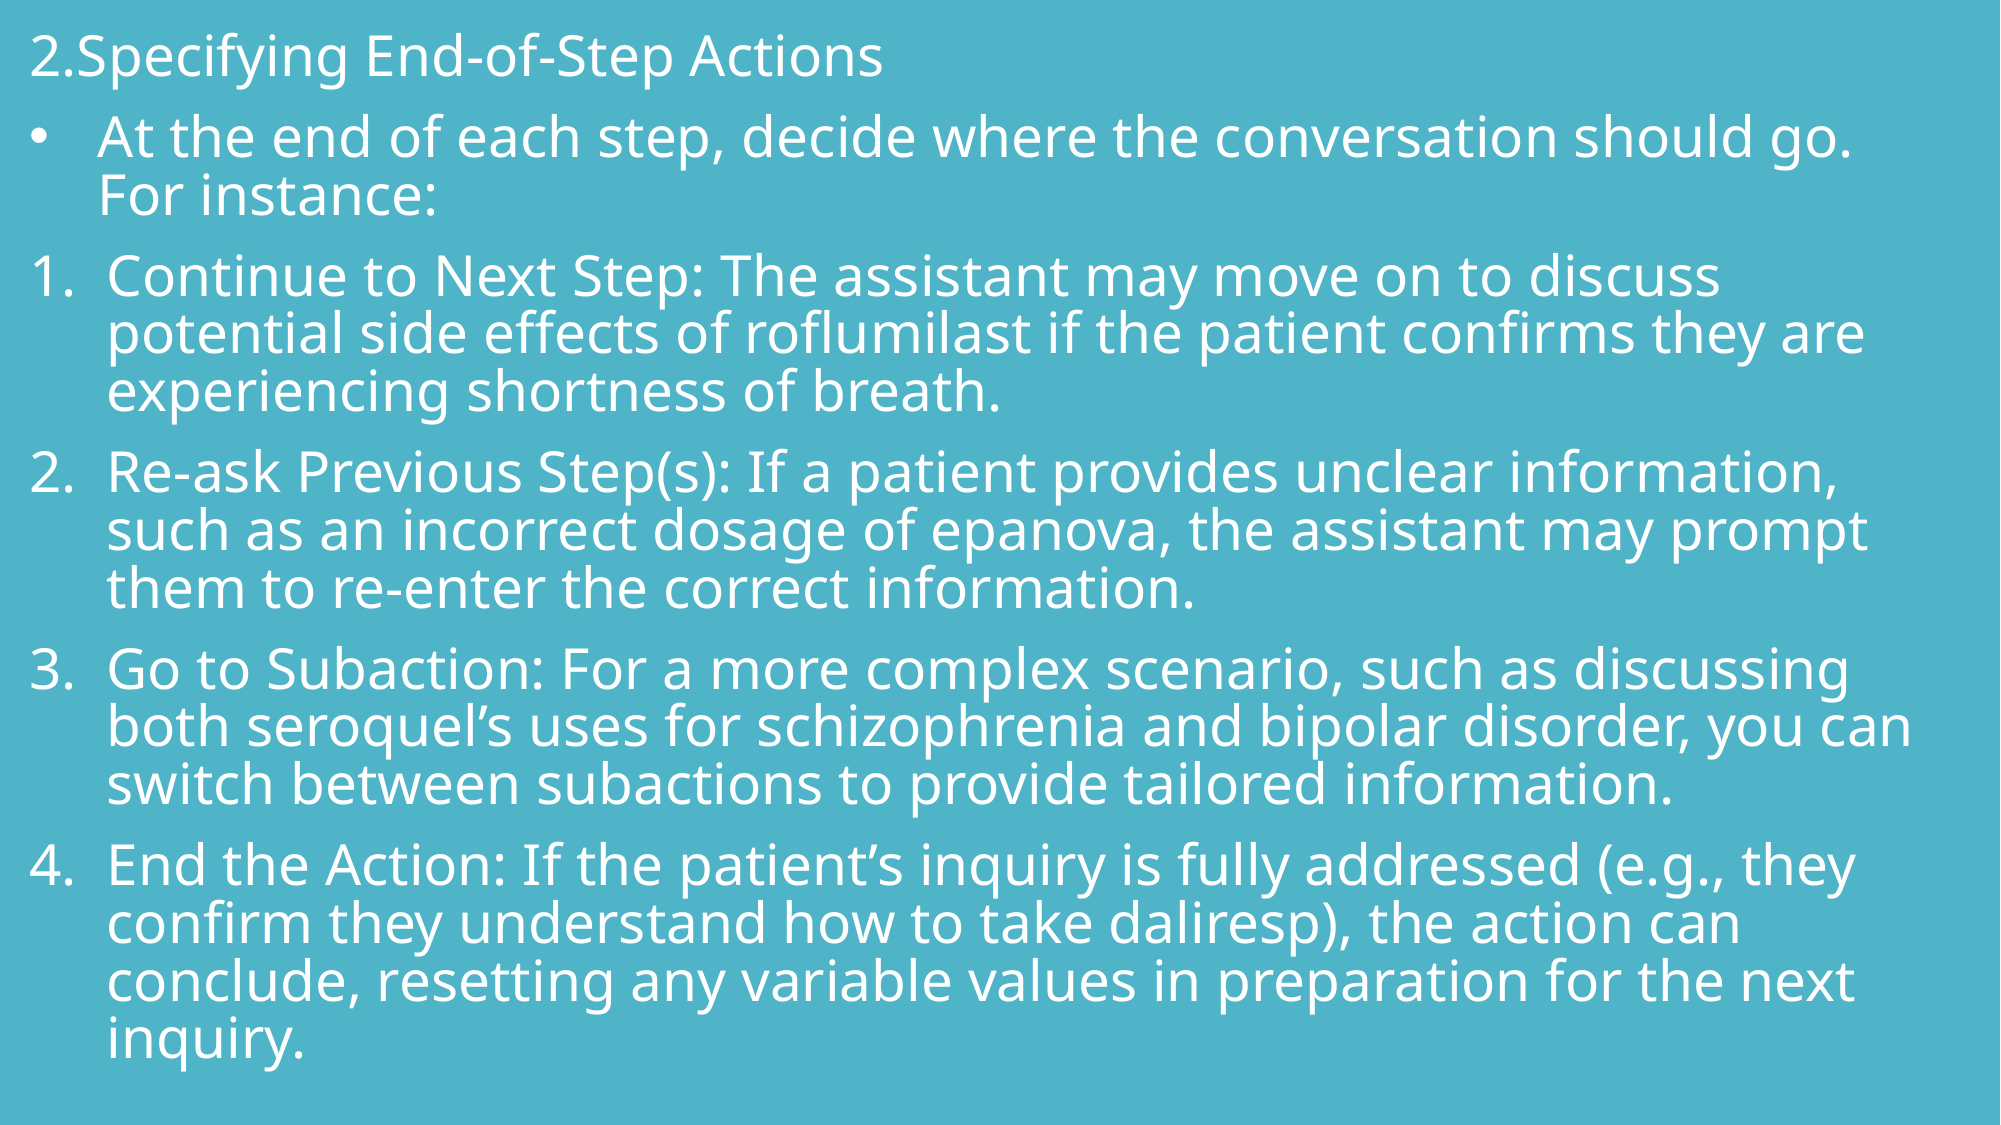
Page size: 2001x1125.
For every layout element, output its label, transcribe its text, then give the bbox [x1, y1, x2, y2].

subtitle 2.Specifying End-of-Step Actions At the end of each step, decide where the conversation should go. For instance: Continue to Next Step: The assistant may move on to discuss potential side effects of roflumilast if the patient confirms they are experiencing shortness of breath. Re-ask Previous Step(s): If a patient provides unclear information, such as an incorrect dosage of epanova, the assistant may prompt them to re-enter the correct information. Go to Subaction: For a more complex scenario, such as discussing both seroquel’s uses for schizophrenia and bipolar disorder, you can switch between subactions to provide tailored information. End the Action: If the patient’s inquiry is fully addressed (e.g., they confirm they understand how to take daliresp), the action can conclude, resetting any variable values in preparation for the next inquiry. [14, 22, 1968, 1082]
